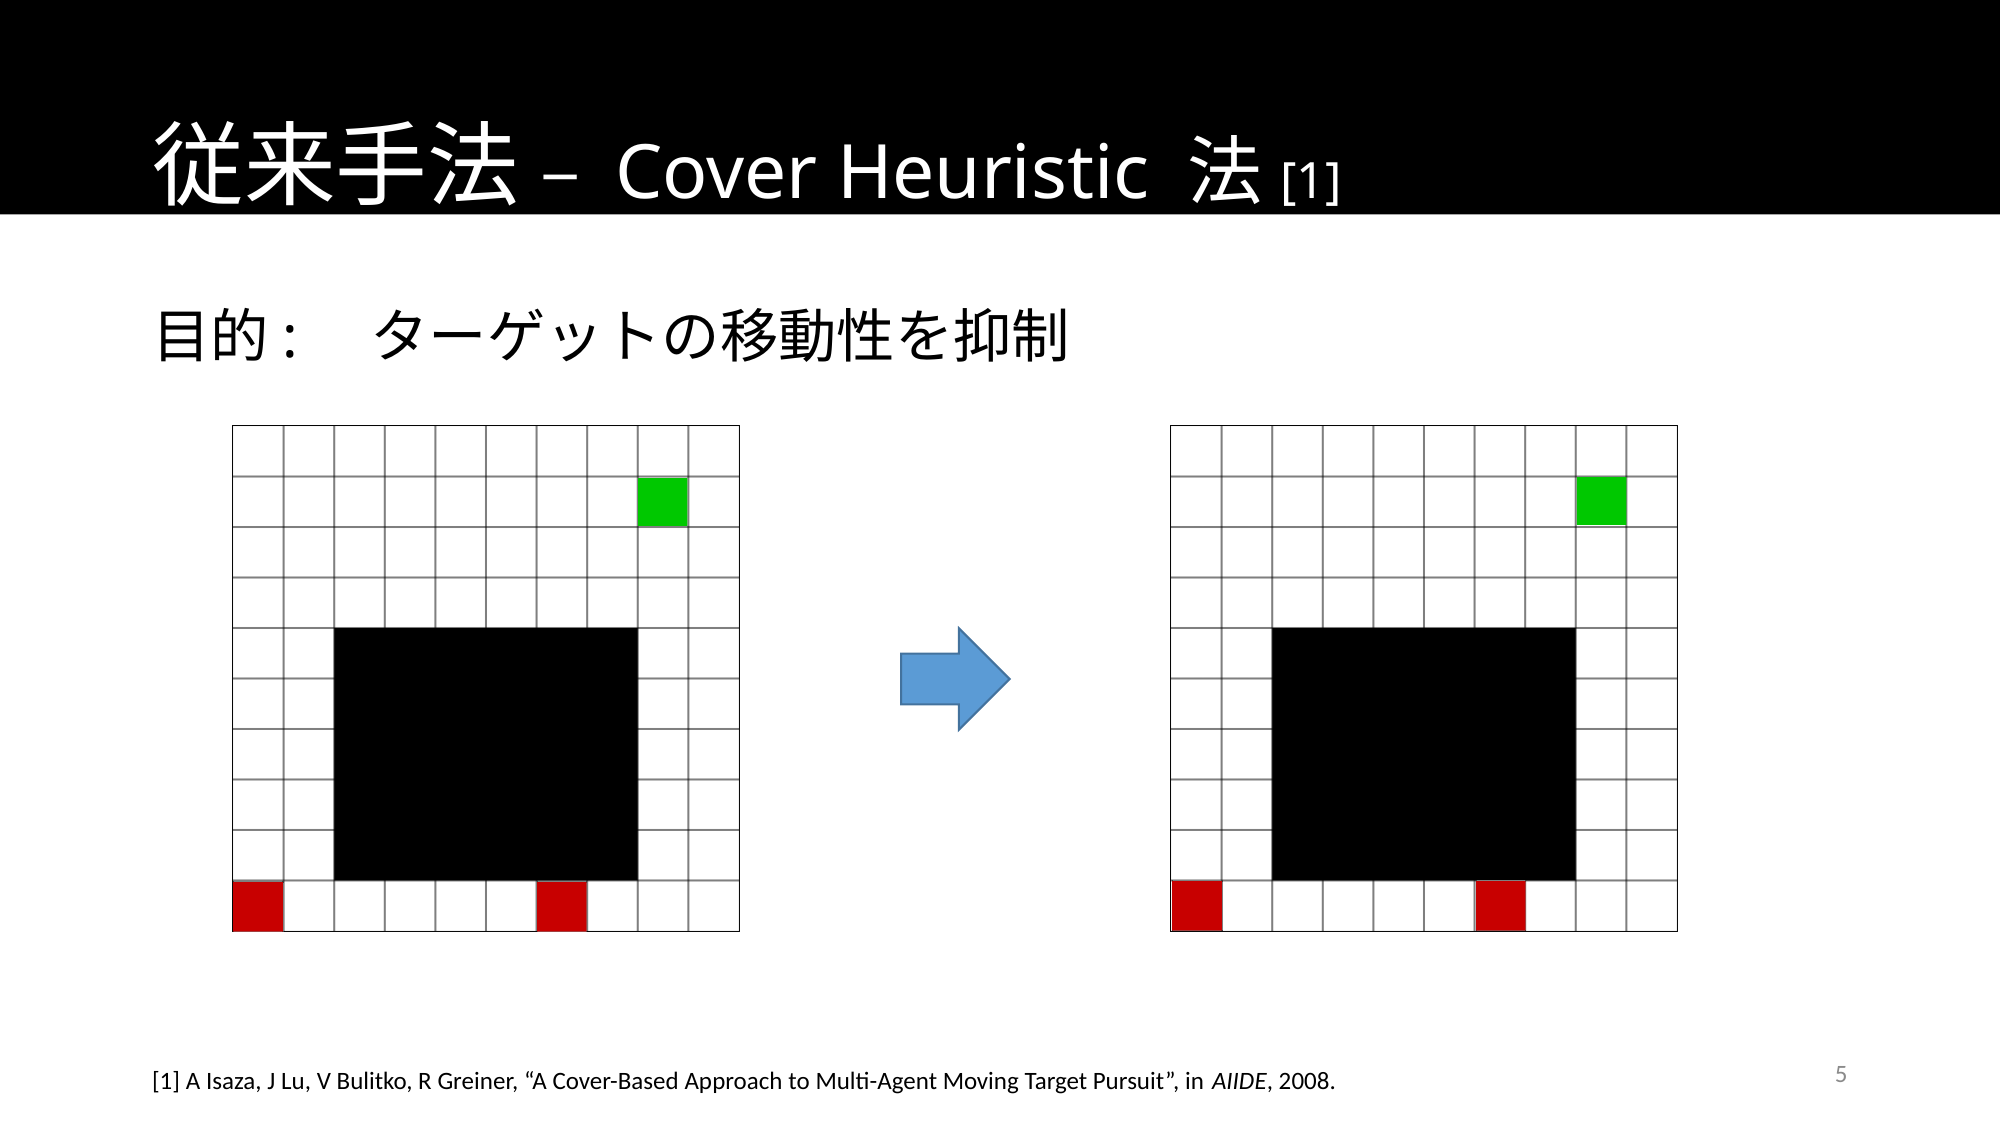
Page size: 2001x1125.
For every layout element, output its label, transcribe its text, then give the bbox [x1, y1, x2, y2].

picture [1168, 423, 1681, 935]
title 従来手法 – Cover Heuristic 法[1] [137, 59, 1863, 278]
text_box [1] A Isaza, J Lu, V Bulitko, R Greiner, “A Cover-Based Approach to Multi-Agent Moving Target Pursuit”, in AIIDE, 2008. [137, 1057, 1412, 1102]
list 目的: ターゲットの移動性を抑制 [137, 299, 1863, 380]
text_box [900, 625, 1012, 733]
slide_number 5 [1412, 1042, 1863, 1103]
text_box [0, 0, 2000, 216]
picture [230, 423, 743, 935]
